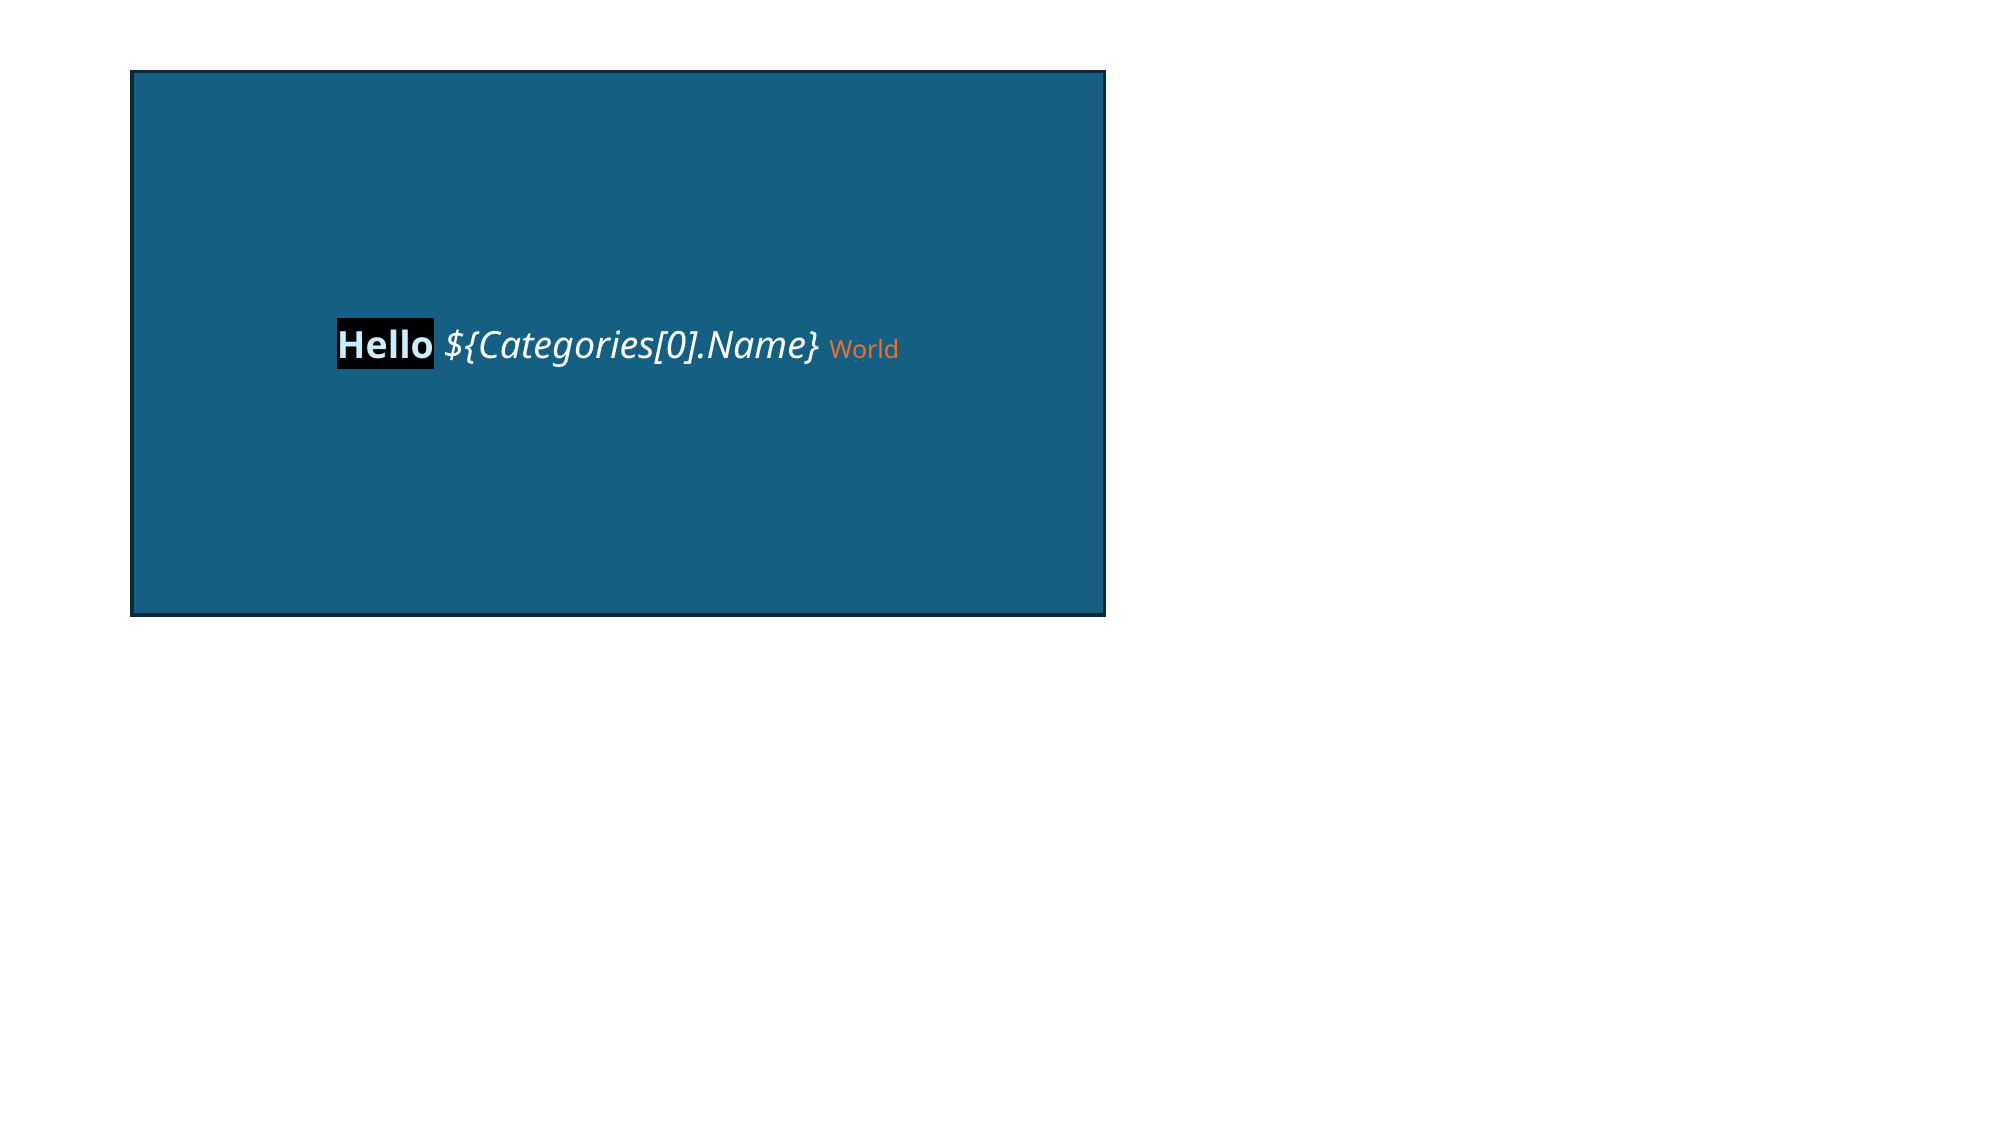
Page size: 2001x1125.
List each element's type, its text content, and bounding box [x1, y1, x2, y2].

text_box Hello ${Categories[0].Name} World [130, 70, 1106, 617]
